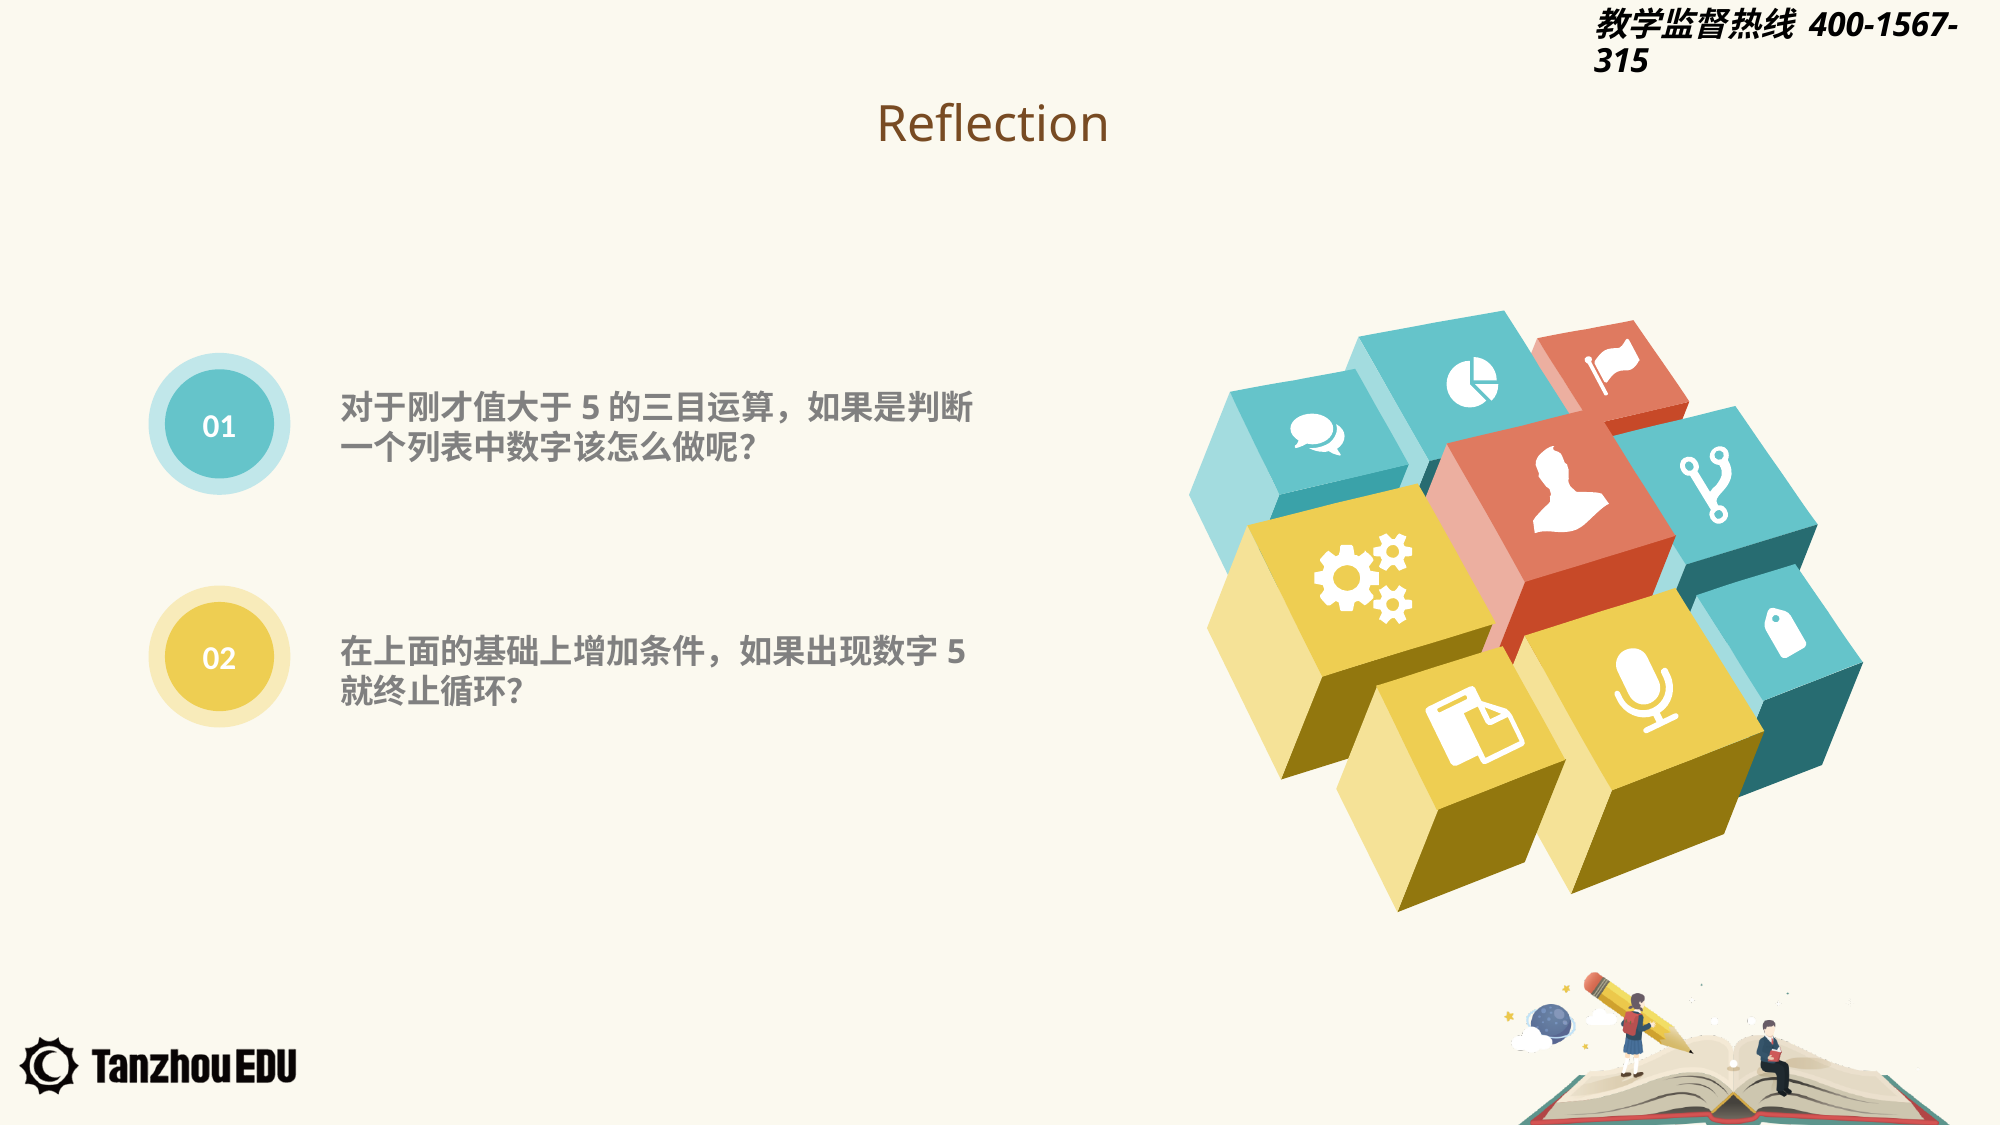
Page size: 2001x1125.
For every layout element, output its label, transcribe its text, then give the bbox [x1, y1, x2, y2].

text_box 对于刚才值大于5的三目运算，如果是判断一个列表中数字该怎么做呢？ [325, 378, 1016, 474]
text_box Reflection [663, 84, 1324, 160]
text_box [1578, 405, 1818, 563]
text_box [1406, 407, 1677, 587]
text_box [148, 585, 291, 728]
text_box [1677, 563, 1864, 804]
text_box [1578, 320, 1690, 405]
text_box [1336, 646, 1566, 913]
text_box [1317, 310, 1578, 407]
picture [0, 1005, 321, 1125]
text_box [1206, 483, 1496, 780]
picture [1499, 942, 1986, 1125]
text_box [1483, 587, 1765, 895]
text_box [1188, 368, 1409, 598]
text_box 在上面的基础上增加条件，如果出现数字5就终止循环？ [325, 623, 1016, 718]
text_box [148, 352, 291, 495]
